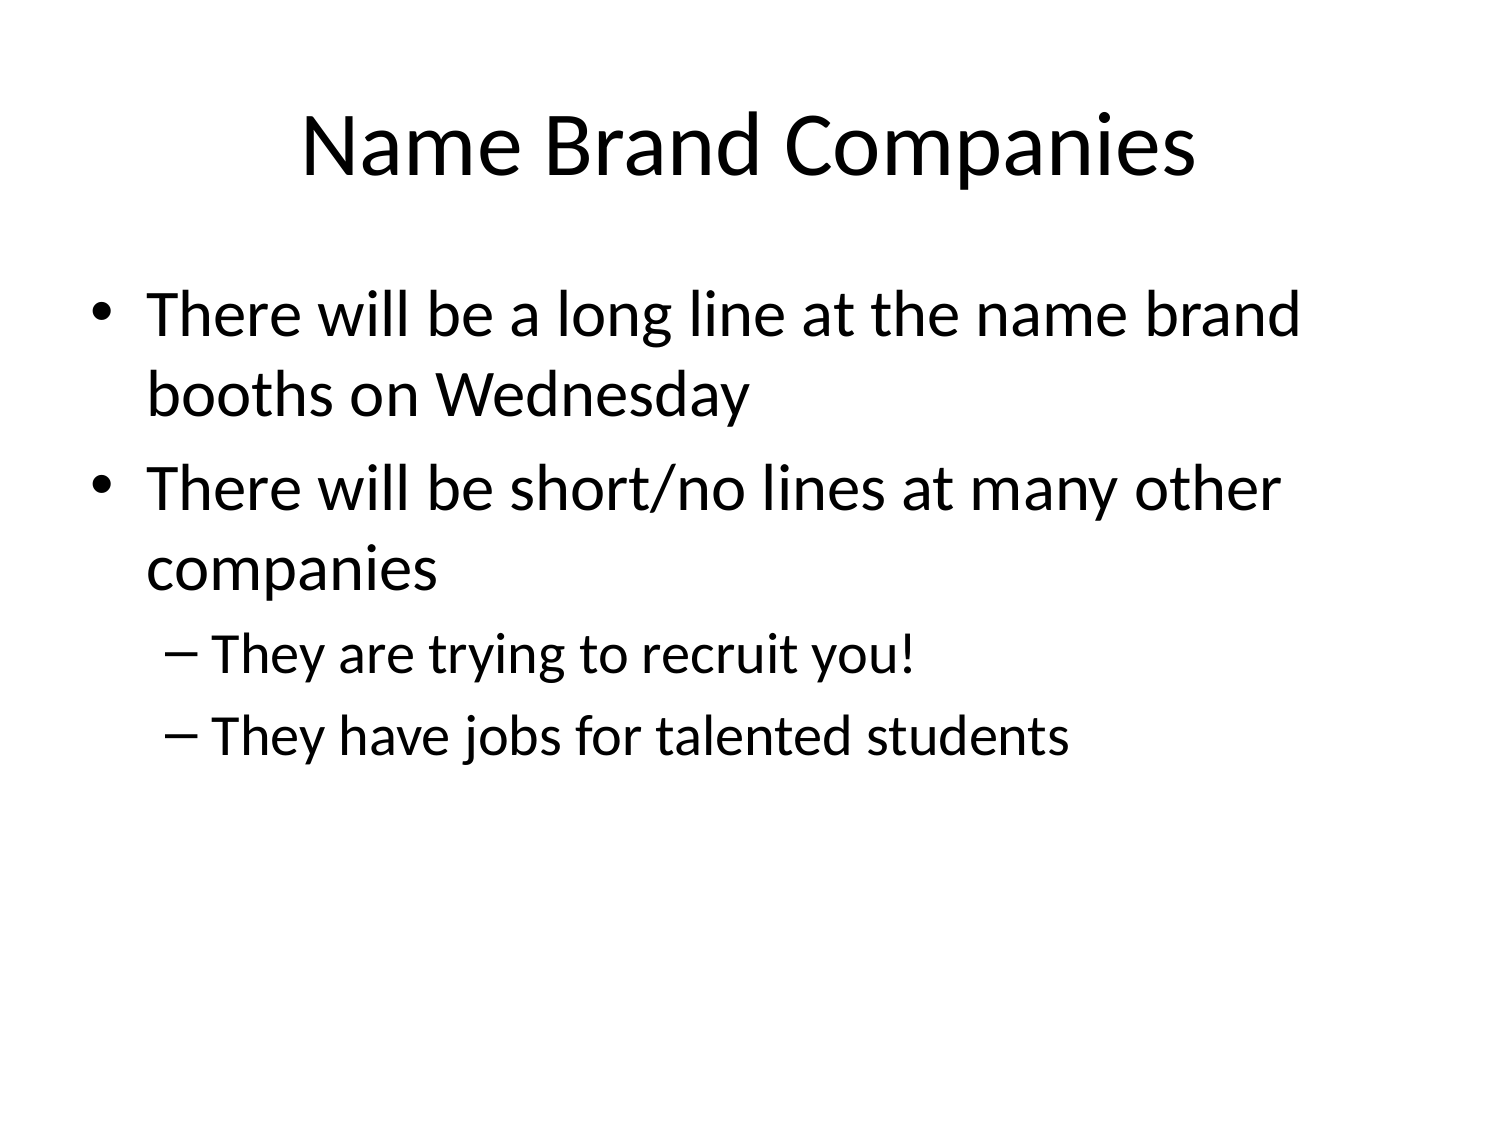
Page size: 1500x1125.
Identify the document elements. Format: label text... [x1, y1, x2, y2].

list There will be a long line at the name brand booths on Wednesday There will be short/no lines at many other companies They are trying to recruit you! They have jobs for talented students [75, 262, 1425, 1005]
title Name Brand Companies [75, 45, 1425, 233]
